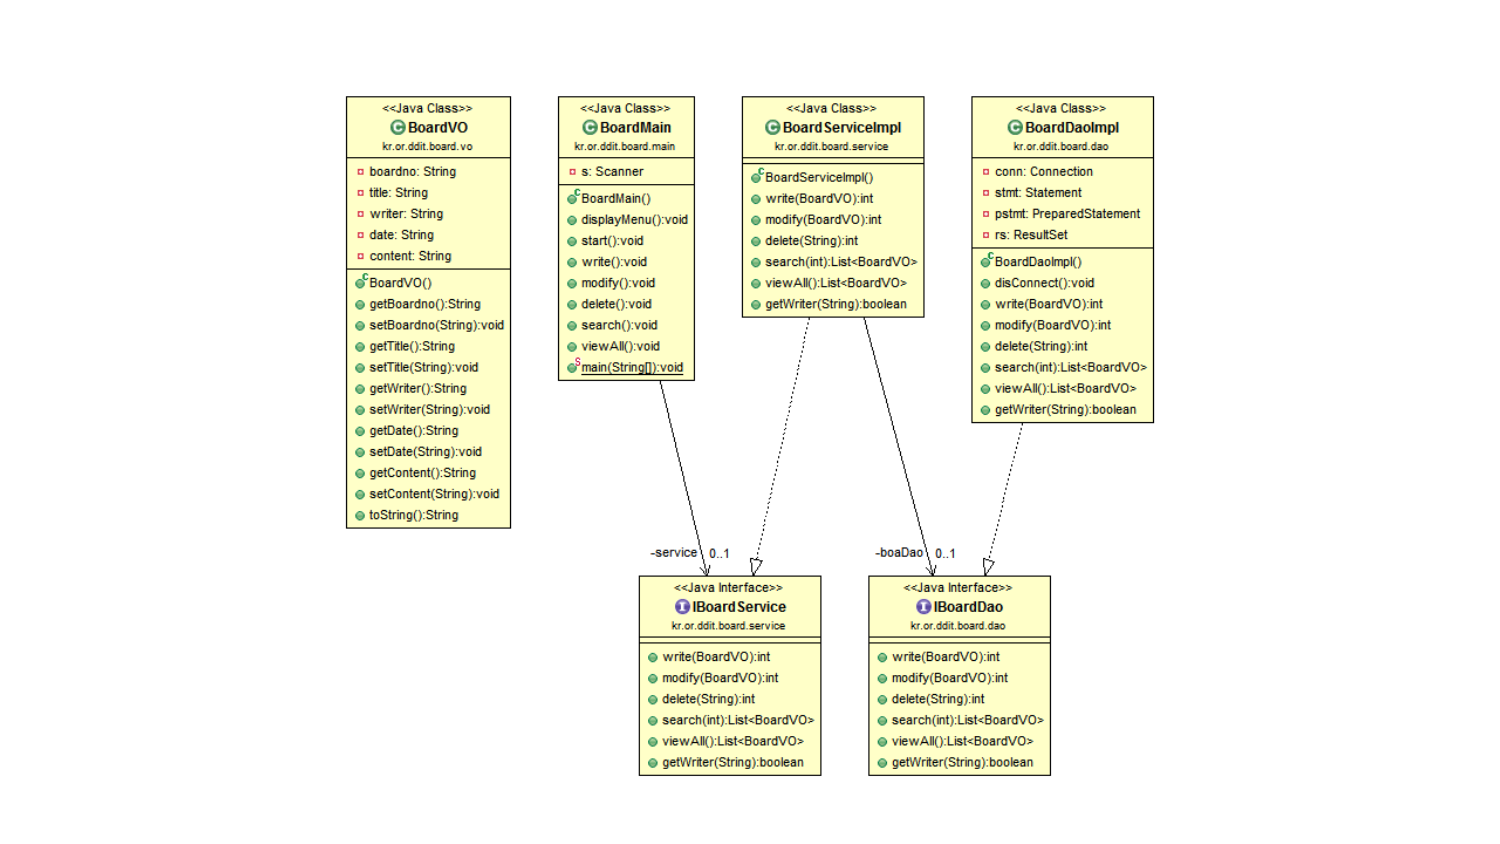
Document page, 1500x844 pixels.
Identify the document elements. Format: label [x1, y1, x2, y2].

picture [201, 0, 1324, 844]
